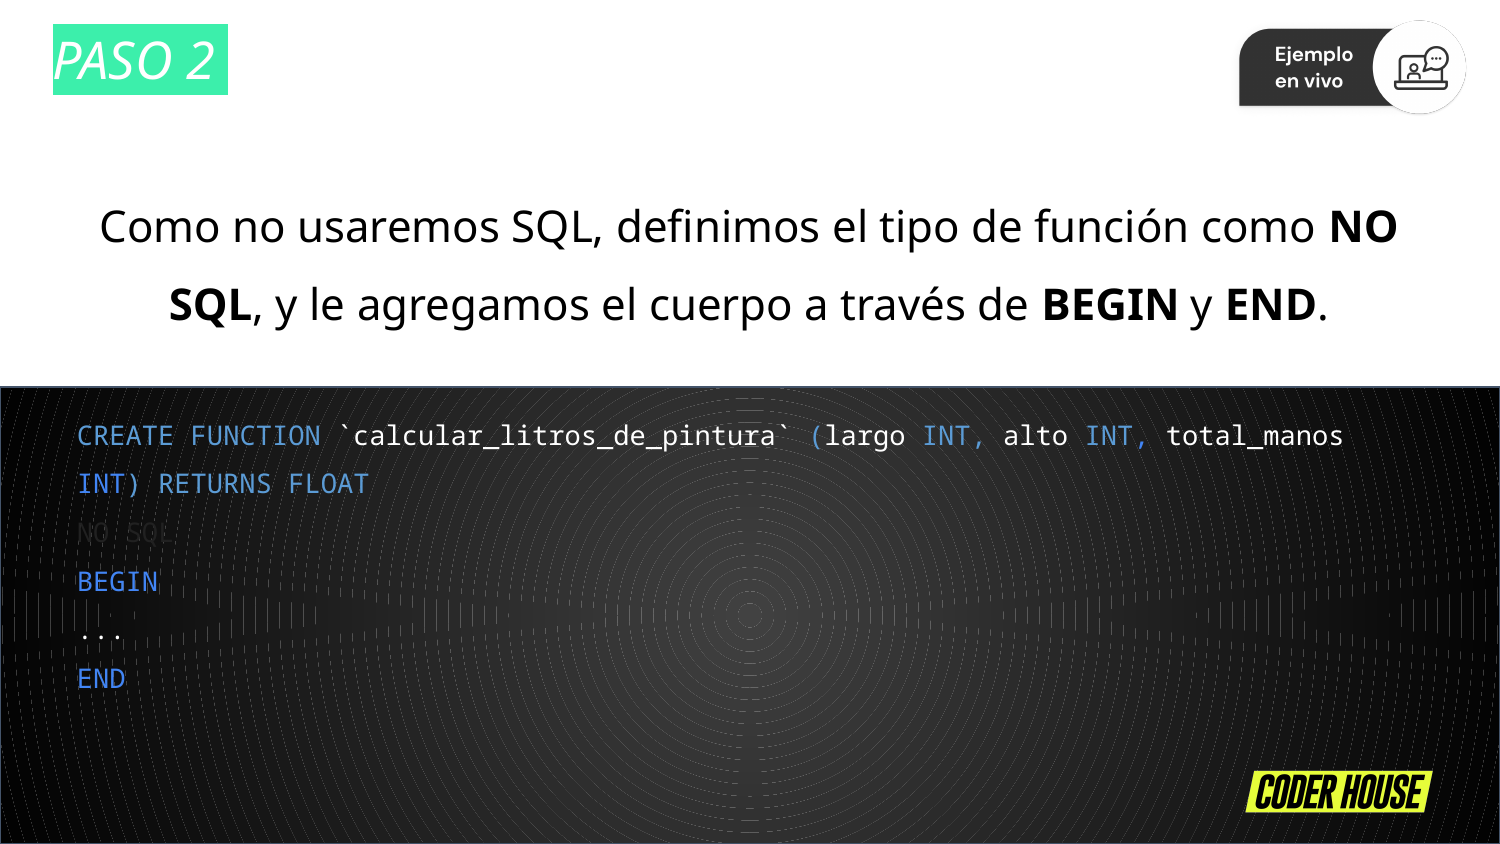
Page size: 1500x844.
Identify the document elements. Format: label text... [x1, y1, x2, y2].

text_box [0, 386, 1500, 844]
text_box Como no usaremos SQL, definimos el tipo de función como NO SQL, y le agregamos el cuerpo a través de BEGIN y END. [61, 157, 1436, 320]
picture [1241, 764, 1437, 819]
text_box PASO 2. [37, 12, 327, 118]
picture [1217, 14, 1487, 120]
text_box CREATE FUNCTION `calcular_litros_de_pintura` (largo INT, alto INT, total_manos INT) RETURNS FLOAT NO SQL BEGIN ... END [61, 386, 1436, 710]
